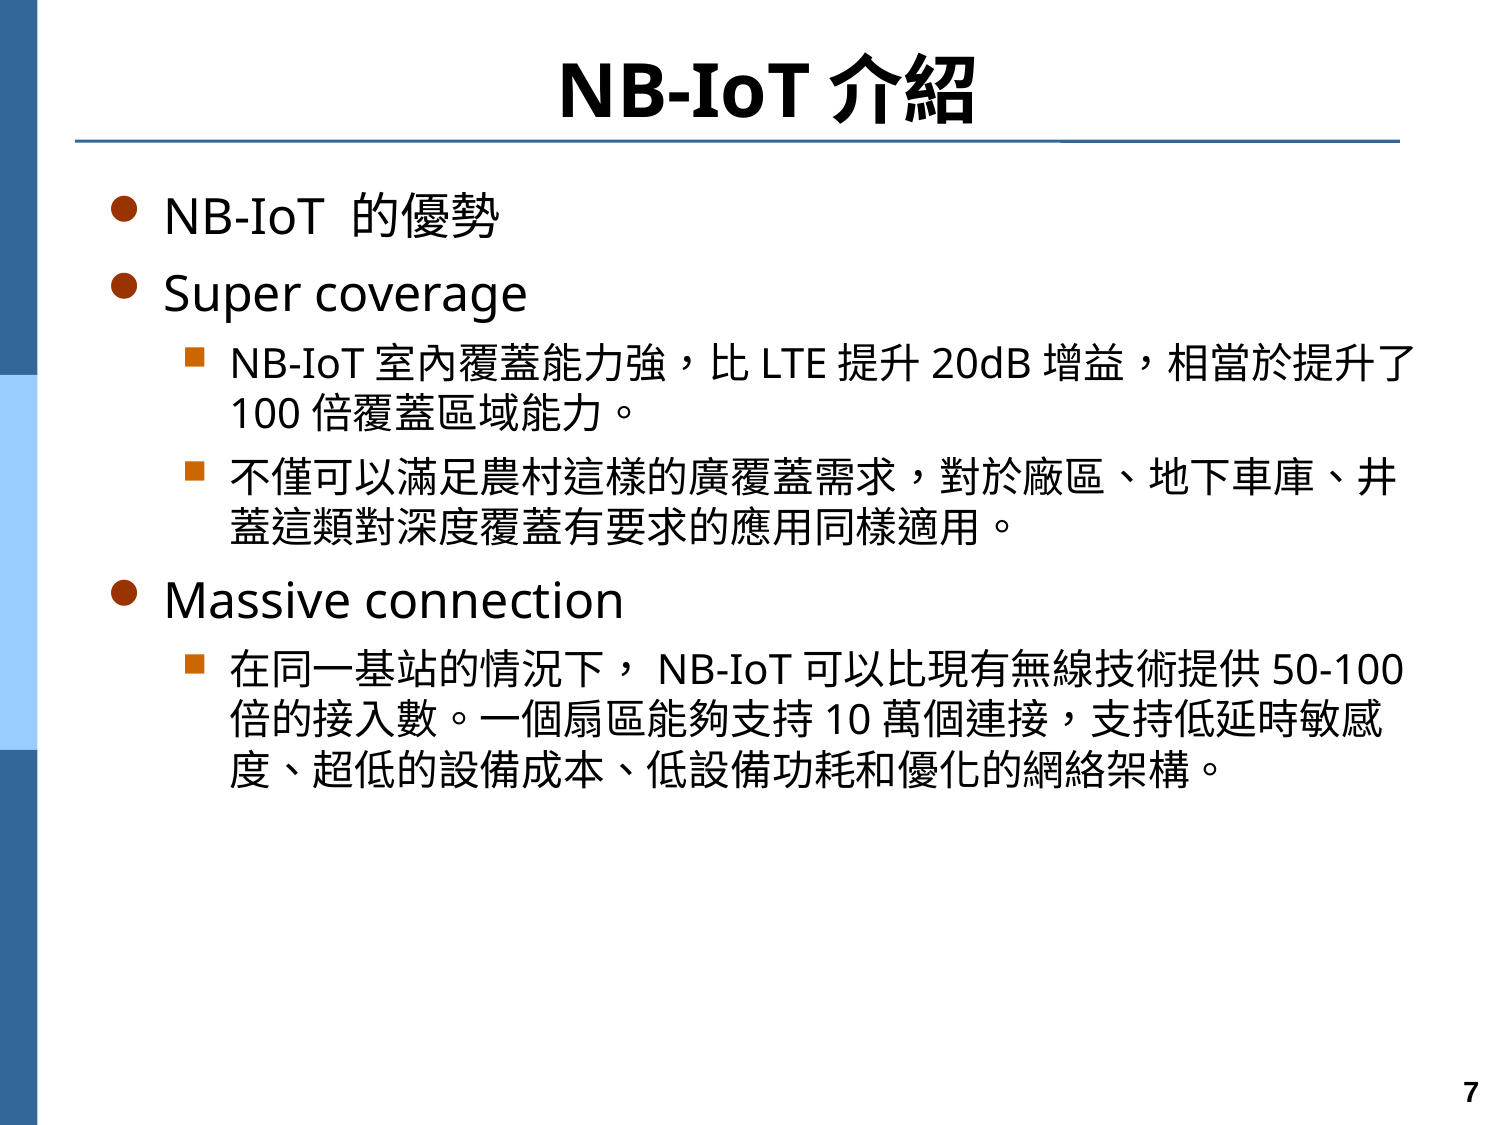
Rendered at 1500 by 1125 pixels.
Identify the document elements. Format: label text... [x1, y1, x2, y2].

list NB-IoT 的優勢 Super coverage NB-IoT室內覆蓋能力強，比LTE提升20dB增益，相當於提升了100倍覆蓋區域能力。 不僅可以滿足農村這樣的廣覆蓋需求，對於廠區、地下車庫、井蓋這類對深度覆蓋有要求的應用同樣適用。 Massive connection 在同一基站的情況下，NB-IoT可以比現有無線技術提供50-100倍的接入數。一個扇區能夠支持10萬個連接，支持低延時敏感度、超低的設備成本、低設備功耗和優化的網絡架構。 [92, 176, 1443, 997]
title NB-IoT介紹 [92, 45, 1443, 141]
